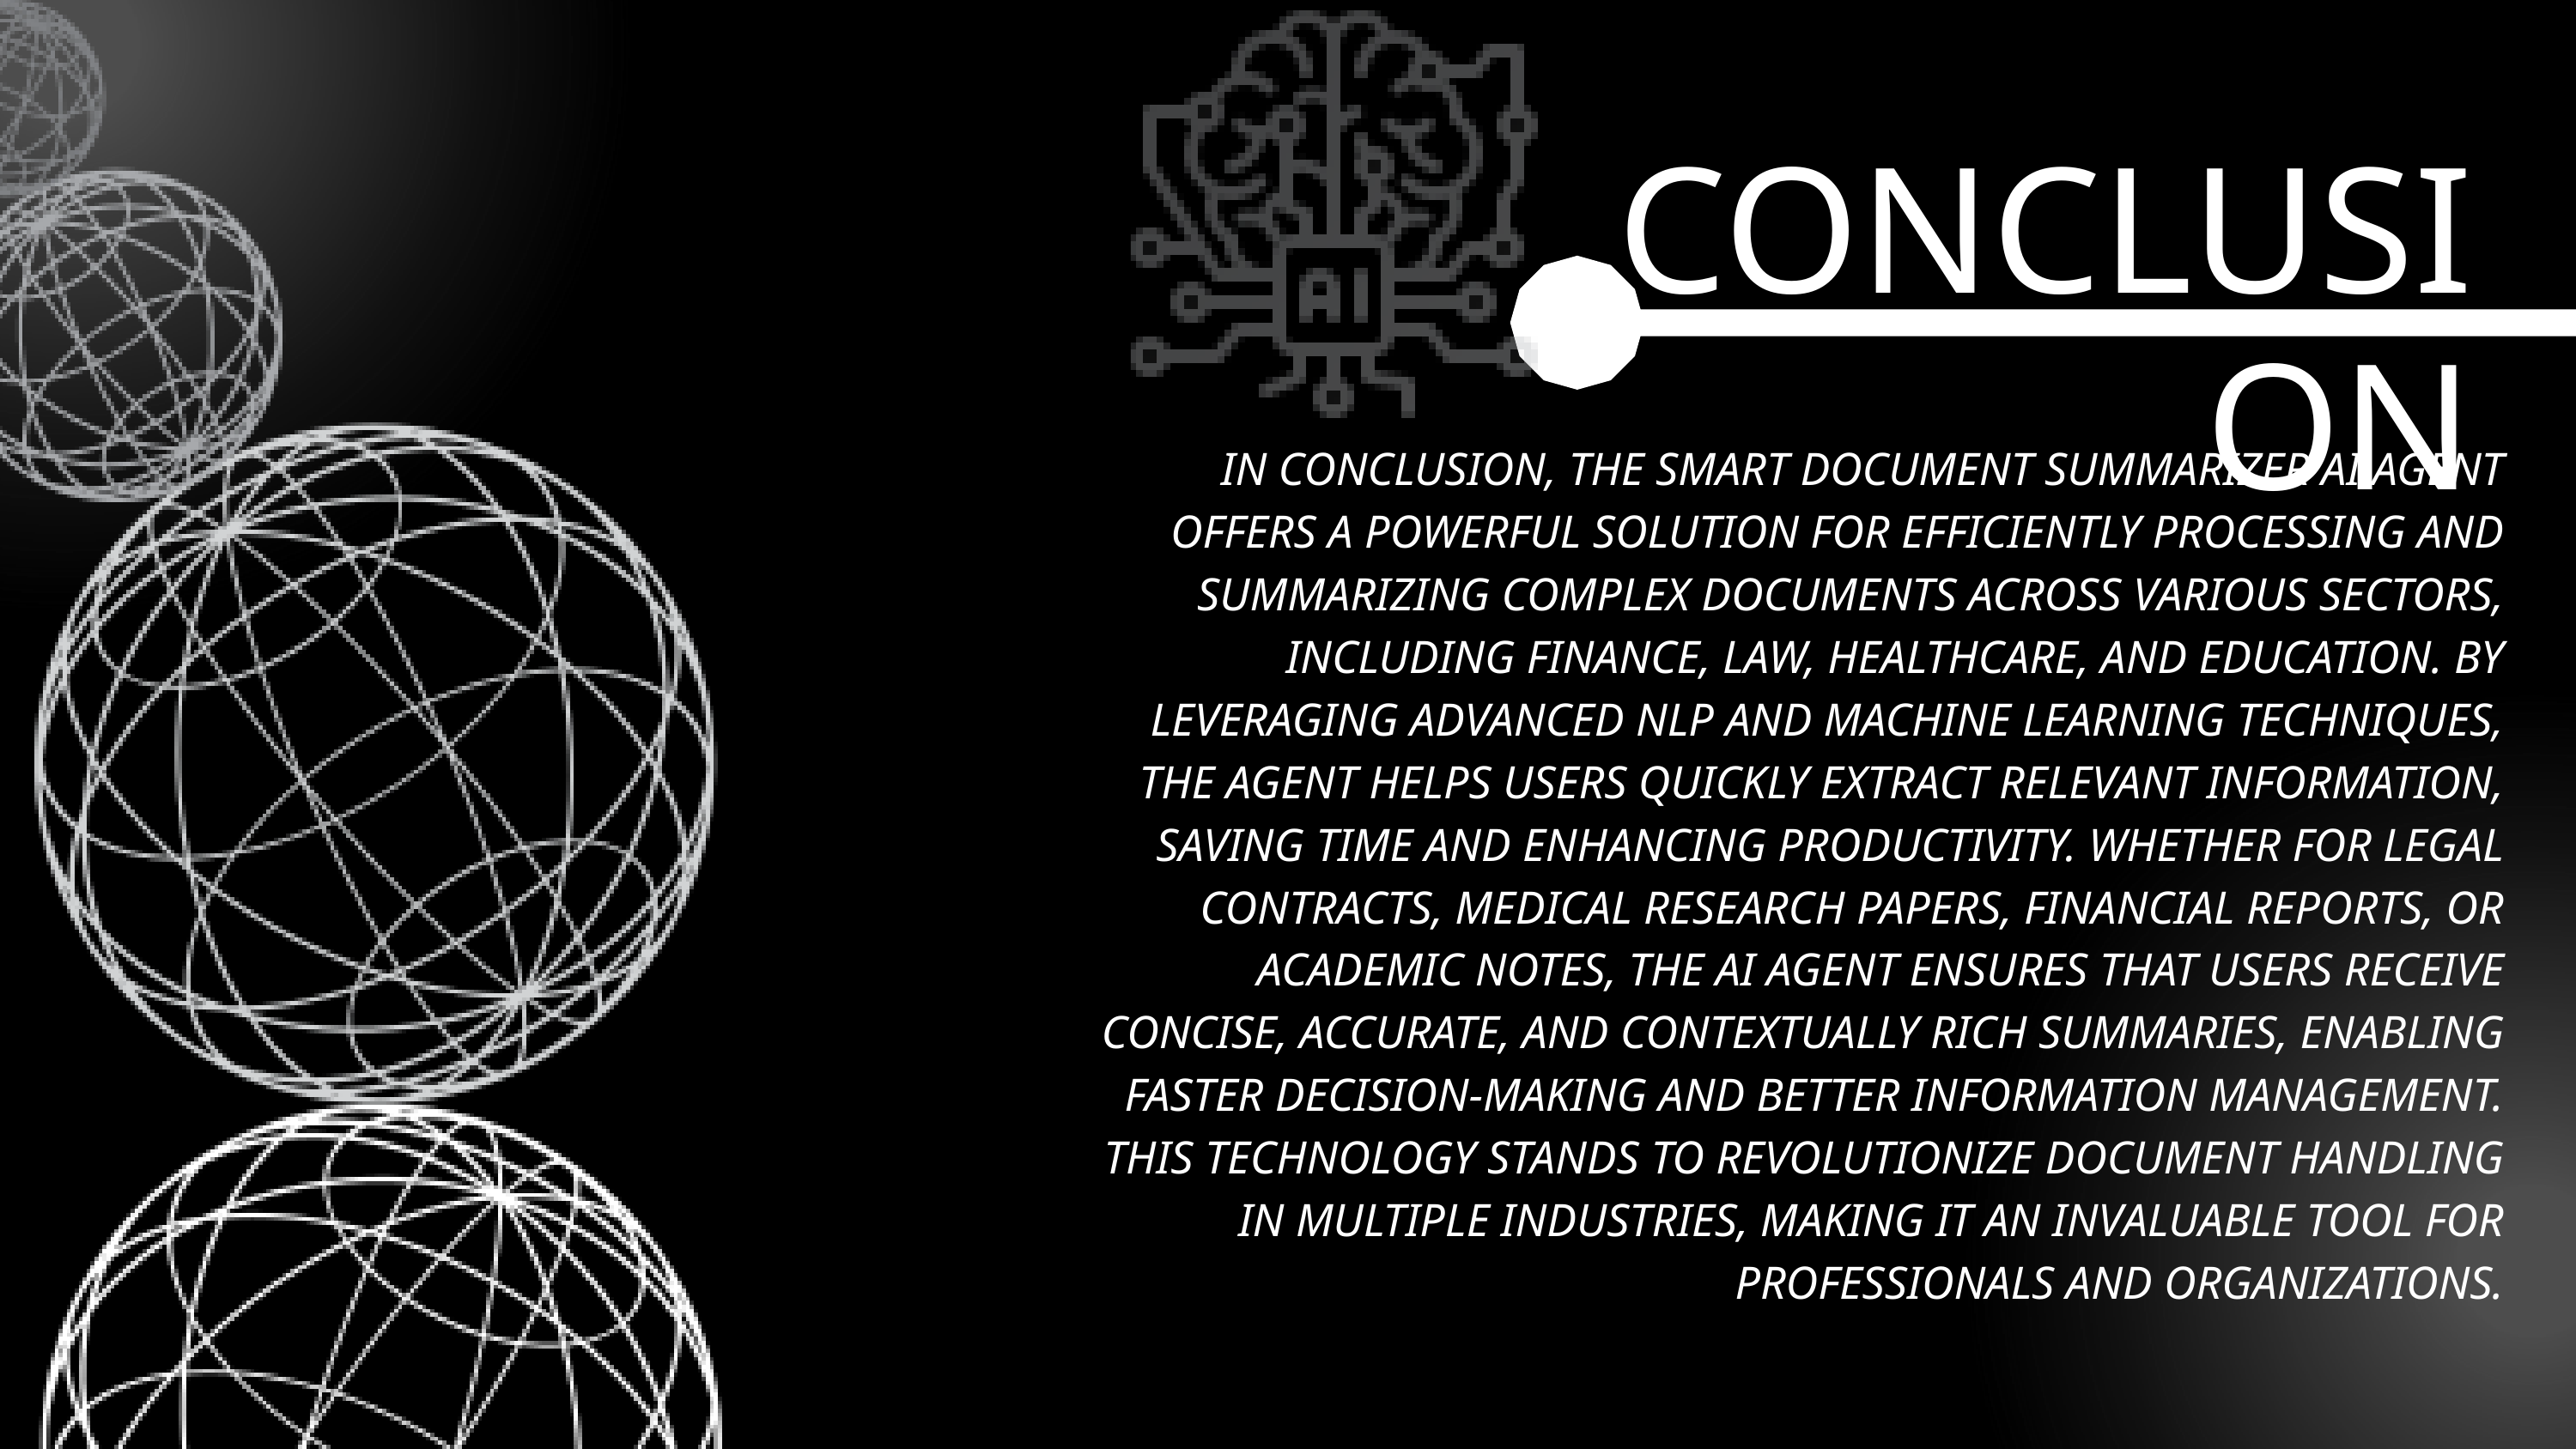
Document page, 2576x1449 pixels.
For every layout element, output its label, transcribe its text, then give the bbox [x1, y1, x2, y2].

text_box [1960, 689, 2576, 1449]
text_box IN CONCLUSION, THE SMART DOCUMENT SUMMARIZER AI AGENT OFFERS A POWERFUL SOLUTION FOR EFFICIENTLY PROCESSING AND SUMMARIZING COMPLEX DOCUMENTS ACROSS VARIOUS SECTORS, INCLUDING FINANCE, LAW, HEALTHCARE, AND EDUCATION. BY LEVERAGING ADVANCED NLP AND MACHINE LEARNING TECHNIQUES, THE AGENT HELPS USERS QUICKLY EXTRACT RELEVANT INFORMATION, SAVING TIME AND ENHANCING PRODUCTIVITY. WHETHER FOR LEGAL CONTRACTS, MEDICAL RESEARCH PAPERS, FINANCIAL REPORTS, OR ACADEMIC NOTES, THE AI AGENT ENSURES THAT USERS RECEIVE CONCISE, ACCURATE, AND CONTEXTUALLY RICH SUMMARIES, ENABLING FASTER DECISION-MAKING AND BETTER INFORMATION MANAGEMENT. THIS TECHNOLOGY STANDS TO REVOLUTIONIZE DOCUMENT HANDLING IN MULTIPLE INDUSTRIES, MAKING IT AN INVALUABLE TOOL FOR PROFESSIONALS AND ORGANIZATIONS. [1070, 432, 2505, 1308]
text_box [0, 0, 722, 1449]
text_box [1130, 10, 1538, 418]
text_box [1537, 144, 2576, 354]
